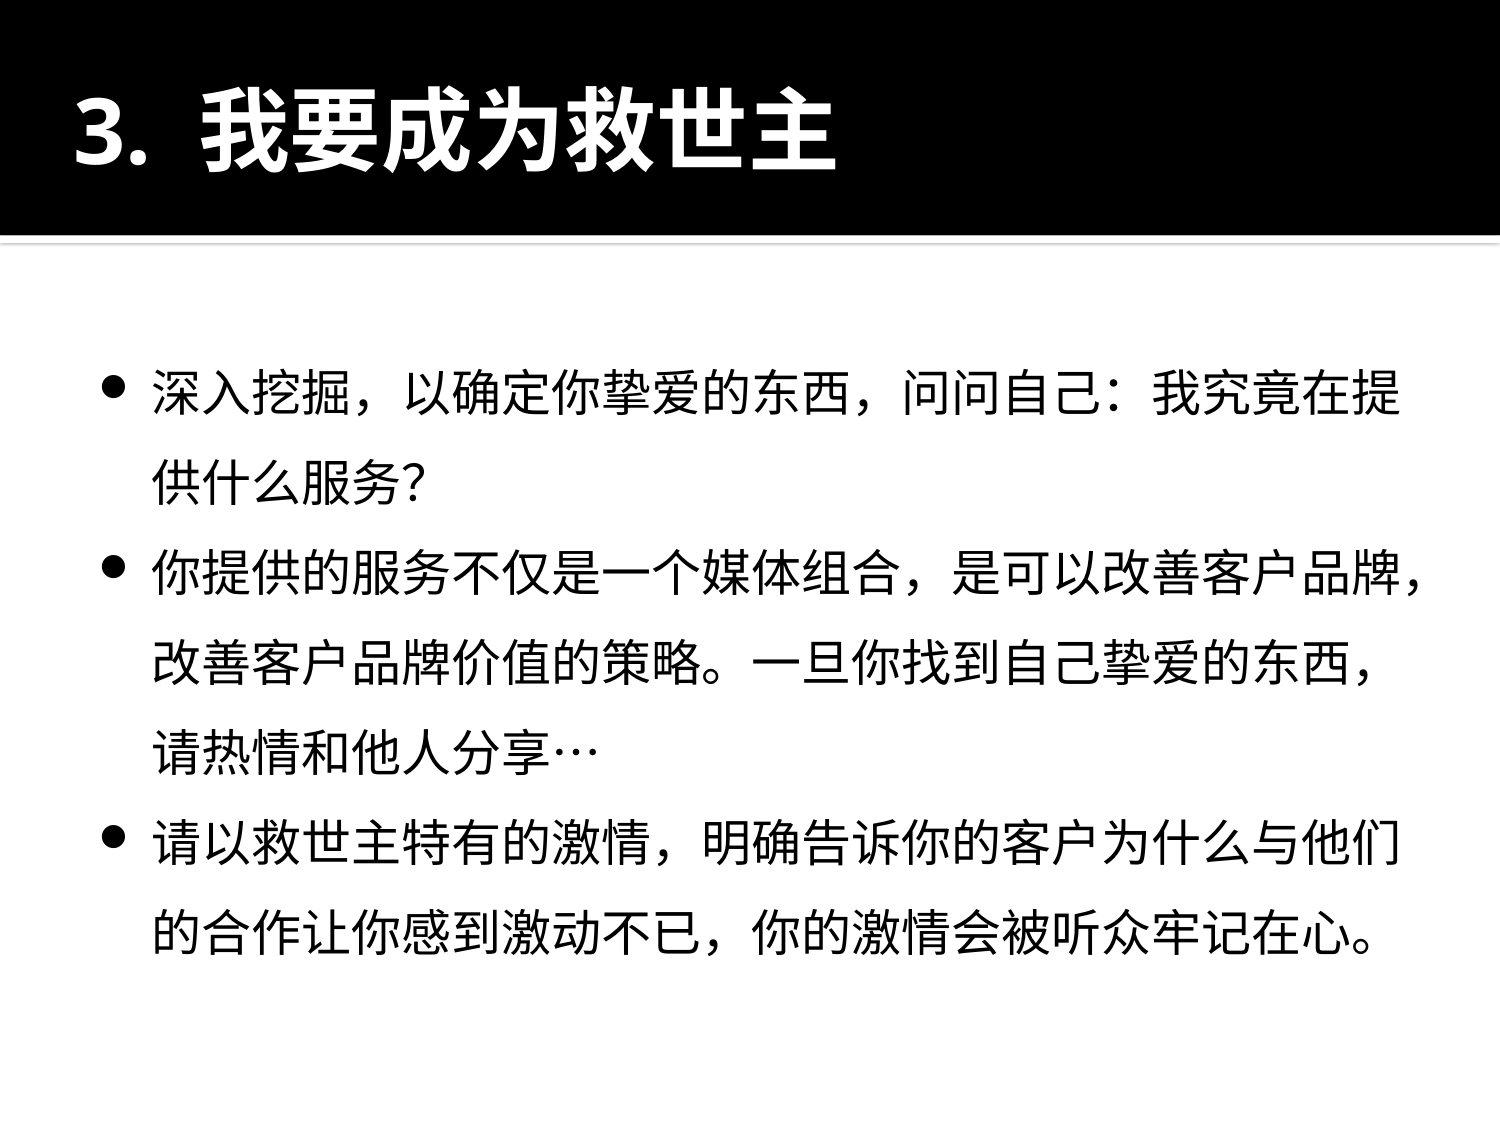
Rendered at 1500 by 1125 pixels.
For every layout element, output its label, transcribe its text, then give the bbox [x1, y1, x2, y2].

list 深入挖掘，以确定你挚爱的东西，问问自己：我究竟在提供什么服务？ 你提供的服务不仅是一个媒体组合，是可以改善客户品牌，改善客户品牌价值的策略。一旦你找到自己挚爱的东西，请热情和他人分享… 请以救世主特有的激情，明确告诉你的客户为什么与他们的合作让你感到激动不已，你的激情会被听众牢记在心。 [70, 316, 1418, 1043]
title 3. 我要成为救世主 [58, 25, 1465, 231]
